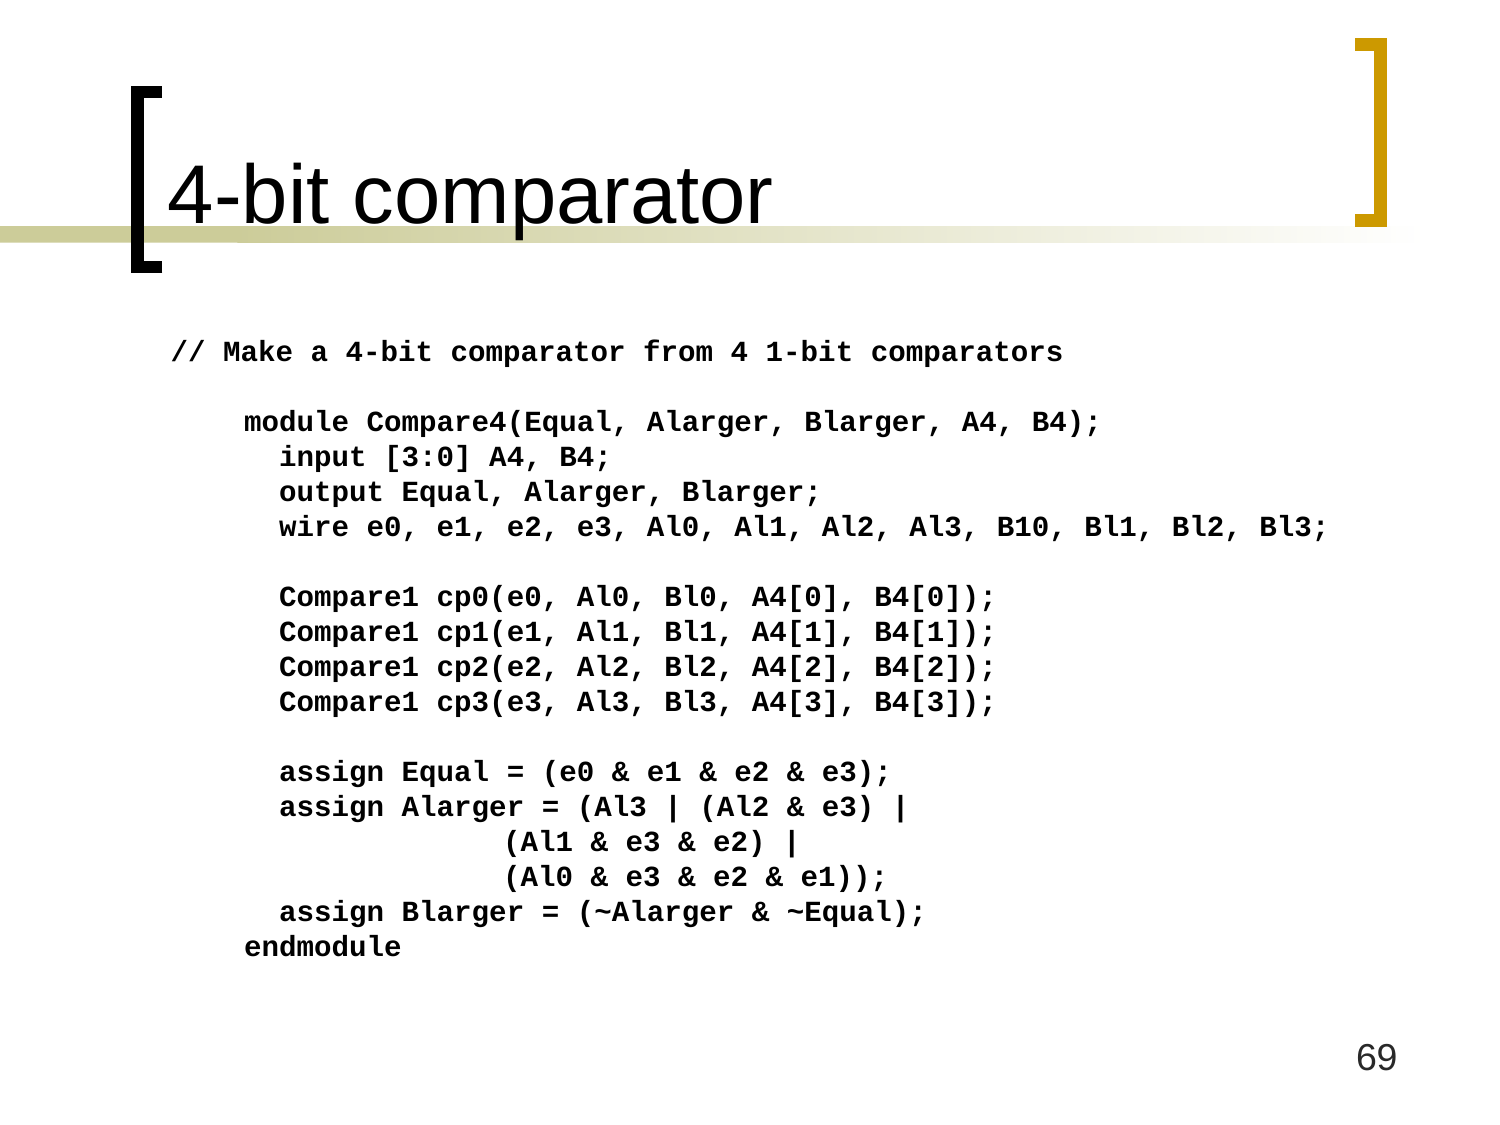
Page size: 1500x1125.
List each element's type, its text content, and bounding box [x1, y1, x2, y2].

list // Make a 4-bit comparator from 4 1-bit comparators module Compare4(Equal, Alarger, Blarger, A4, B4); input [3:0] A4, B4; output Equal, Alarger, Blarger; wire e0, e1, e2, e3, Al0, Al1, Al2, Al3, B10, Bl1, Bl2, Bl3; Compare1 cp0(e0, Al0, Bl0, A4[0], B4[0]); Compare1 cp1(e1, Al1, Bl1, A4[1], B4[1]); Compare1 cp2(e2, Al2, Bl2, A4[2], B4[2]); Compare1 cp3(e3, Al3, Bl3, A4[3], B4[3]); assign Equal = (e0 & e1 & e2 & e3); assign Alarger = (Al3 | (Al2 & e3) | (Al1 & e3 & e2) | (Al0 & e3 & e2 & e1)); assign Blarger = (~Alarger & ~Equal); endmodule [155, 324, 1413, 1000]
slide_number 69 [1100, 1025, 1413, 1100]
title 4-bit comparator [152, 15, 1328, 248]
